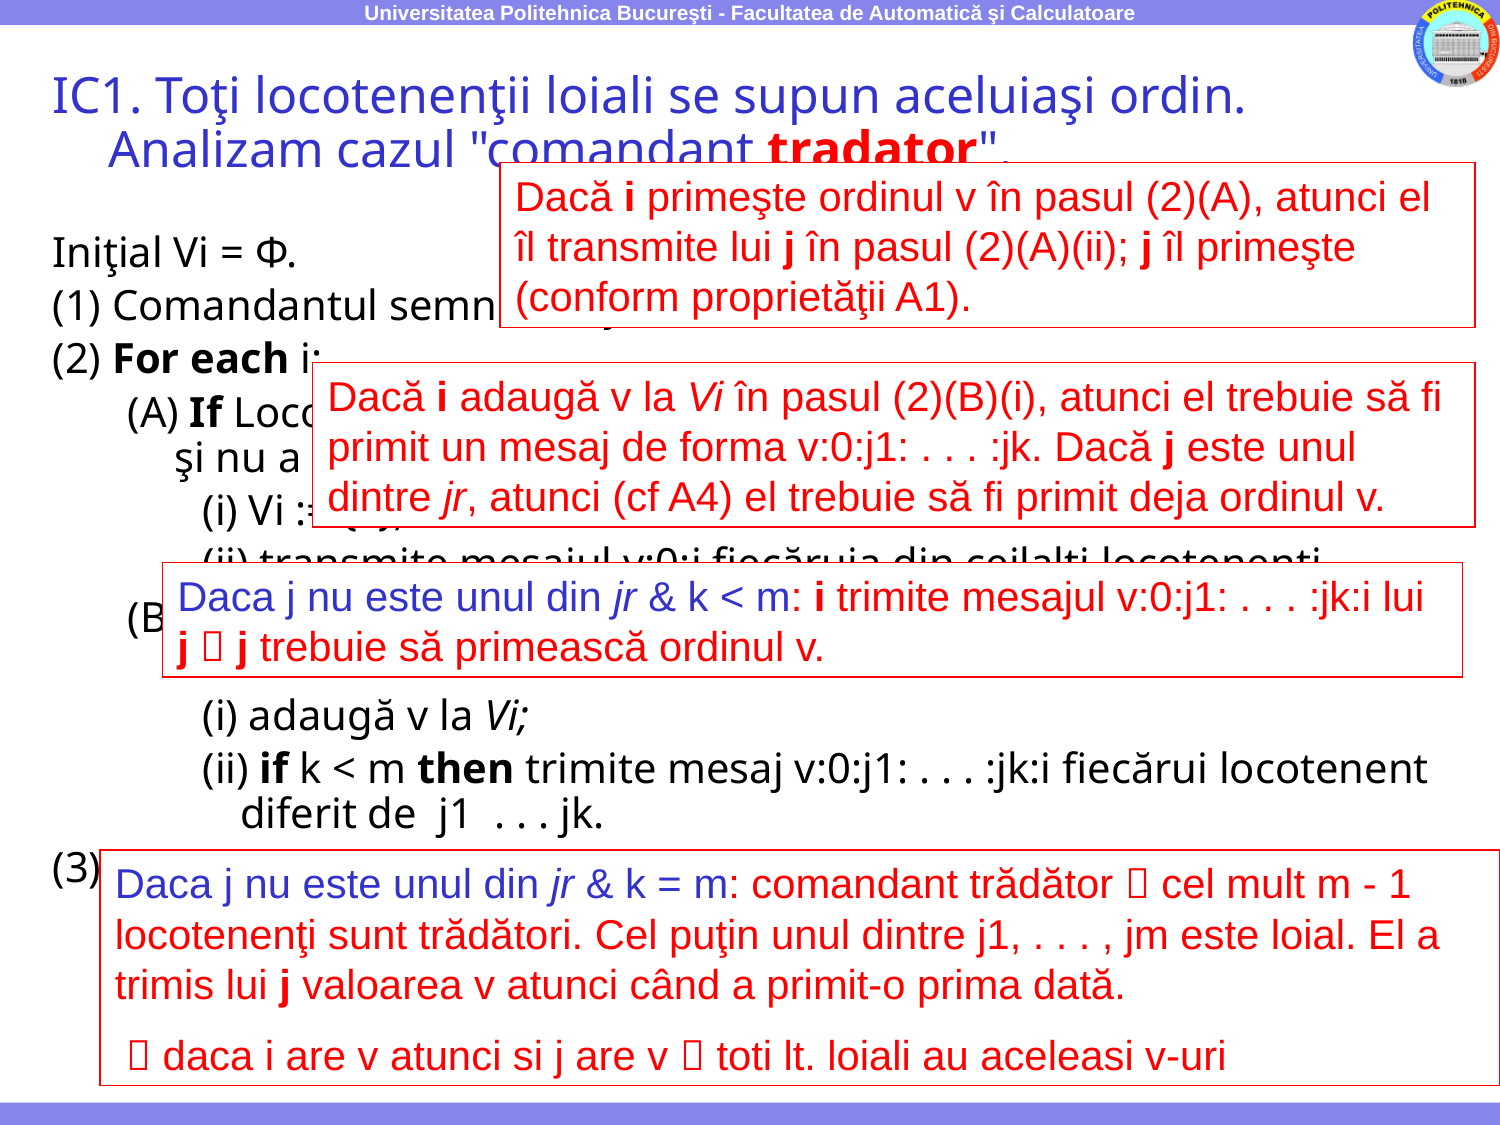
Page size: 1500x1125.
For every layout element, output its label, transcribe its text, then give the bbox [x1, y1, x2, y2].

text_box Dacă i primeşte ordinul v în pasul (2)(A), atunci el îl transmite lui j în pasul (2)(A)(ii); j îl primeşte (conform proprietăţii A1). [499, 162, 1475, 328]
text_box Daca j nu este unul din jr & k = m: comandant trădător  cel mult m - 1 locotenenţi sunt trădători. Cel puţin unul dintre j1, . . . , jm este loial. El a trimis lui j valoarea v atunci când a primit-o prima dată.  daca i are v atunci si j are v  toti lt. loiali au aceleasi v-uri [99, 849, 1500, 1086]
text_box Daca j nu este unul din jr & k < m: i trimite mesajul v:0:j1: . . . :jk:i lui j  j trebuie să primească ordinul v. [162, 562, 1463, 678]
picture [1412, 0, 1500, 87]
list IC1. Toţi locotenenţii loiali se supun aceluiaşi ordin. Analizam cazul "comandant tradator". Iniţial Vi = Φ. (1) Comandantul semnează şi trimite valoarea sa fiecărui locotenent. (2) For each i: (A) If Locotenent i primeşte un mesaj de forma v: 0 de la comandant şi nu a primit încă nici un ordin then (i) Vi := {v}; (ii) transmite mesajul v:0:i fiecăruia din ceilalţi locotenenţi. (B) If Locotenent i primeşte un mesaj de forma v:0:j1: … :jk şi v nu este în Vi then (i) adaugă v la Vi; (ii) if k < m then trimite mesaj v:0:j1: . . . :jk:i fiecărui locotenent diferit de j1 . . . jk. (3) For each i: when Locotenent i nu mai primeşte mesaje el execută ordinul choice(Vi). [37, 62, 1475, 1088]
text_box Dacă i adaugă v la Vi în pasul (2)(B)(i), atunci el trebuie să fi primit un mesaj de forma v:0:j1: . . . :jk. Dacă j este unul dintre jr, atunci (cf A4) el trebuie să fi primit deja ordinul v. [312, 362, 1475, 528]
